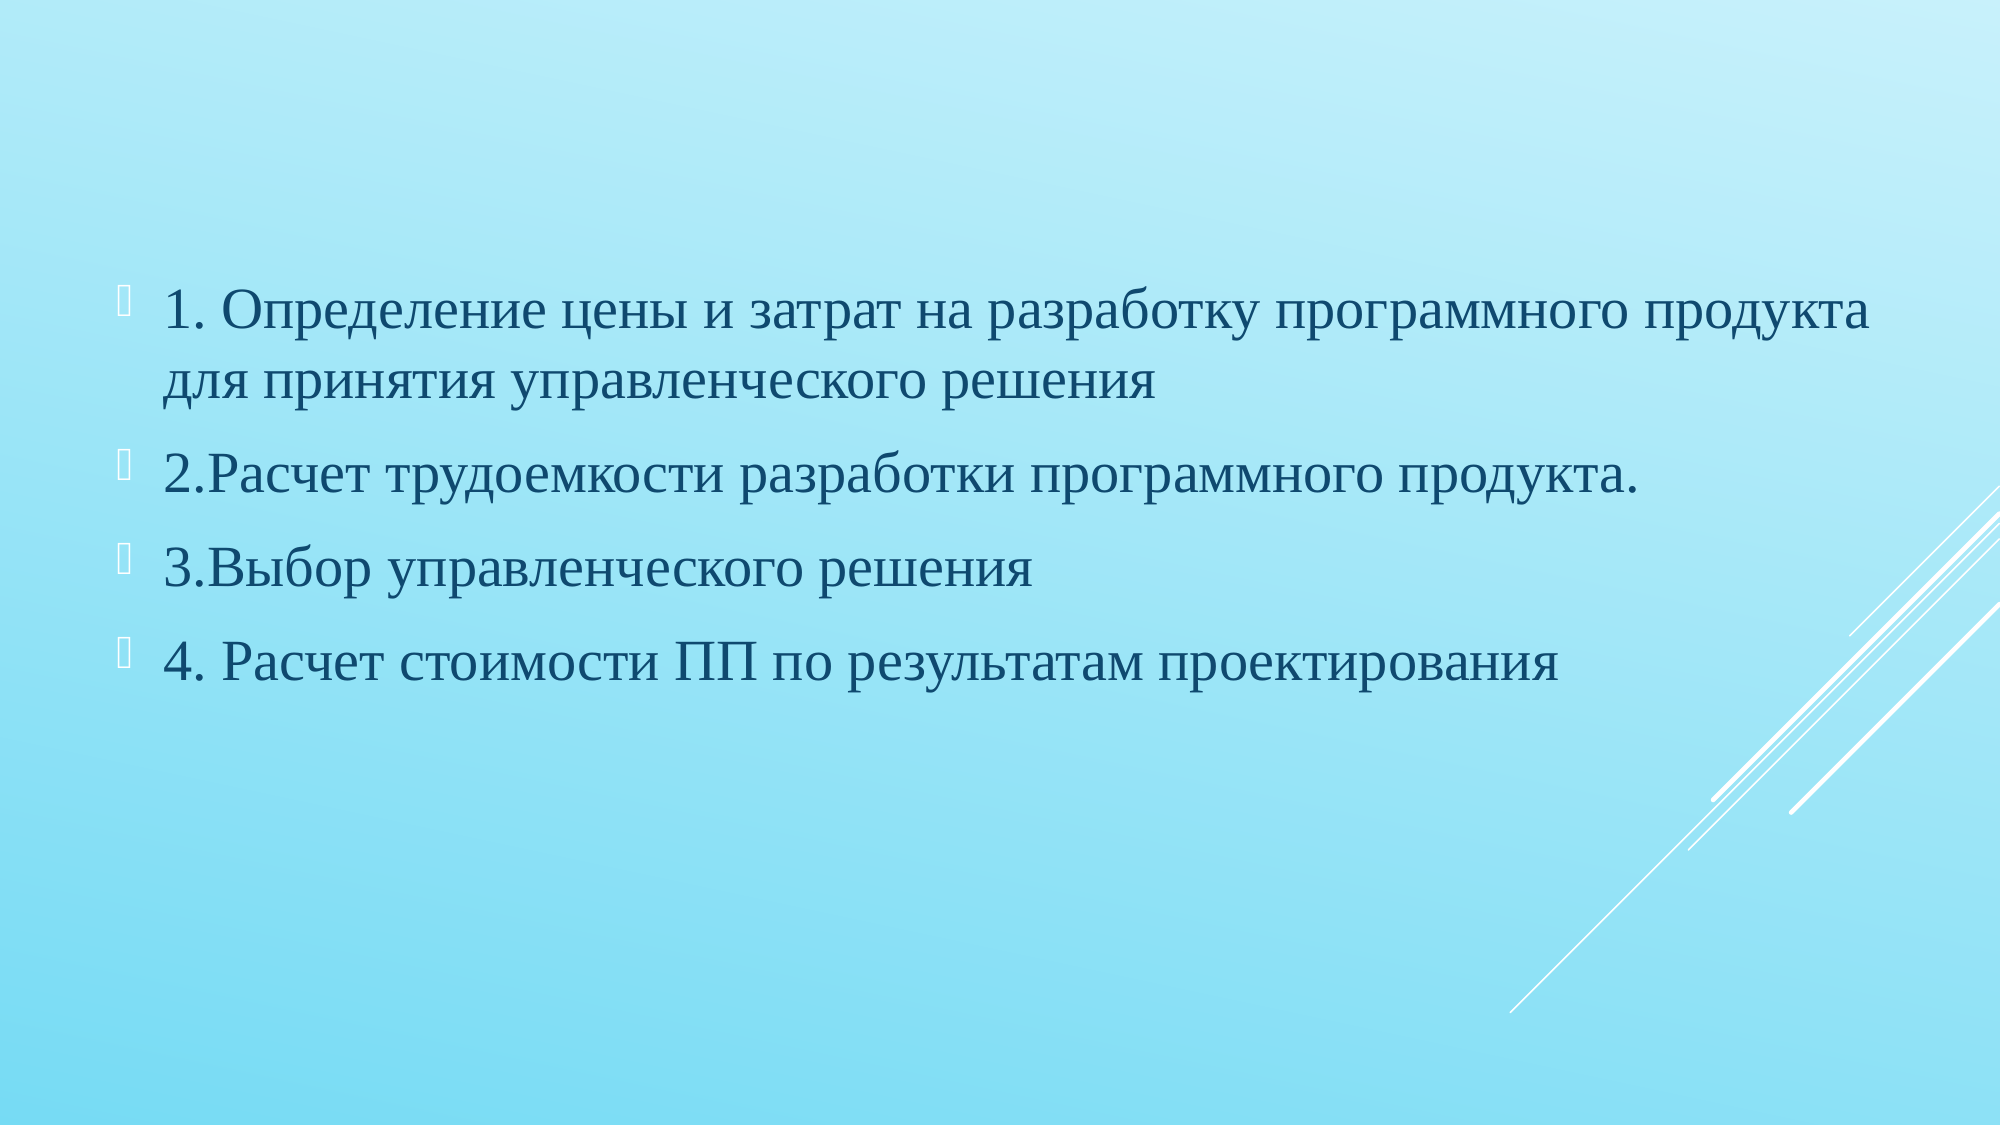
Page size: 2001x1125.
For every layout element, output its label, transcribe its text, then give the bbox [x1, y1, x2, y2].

list 1. Определение цены и затрат на разработку программного продукта для принятия управленческого решения 2.Расчет трудоемкости разработки программного продукта. 3.Выбор управленческого решения 4. Расчет стоимости ПП по результатам проектирования [101, 205, 1907, 829]
